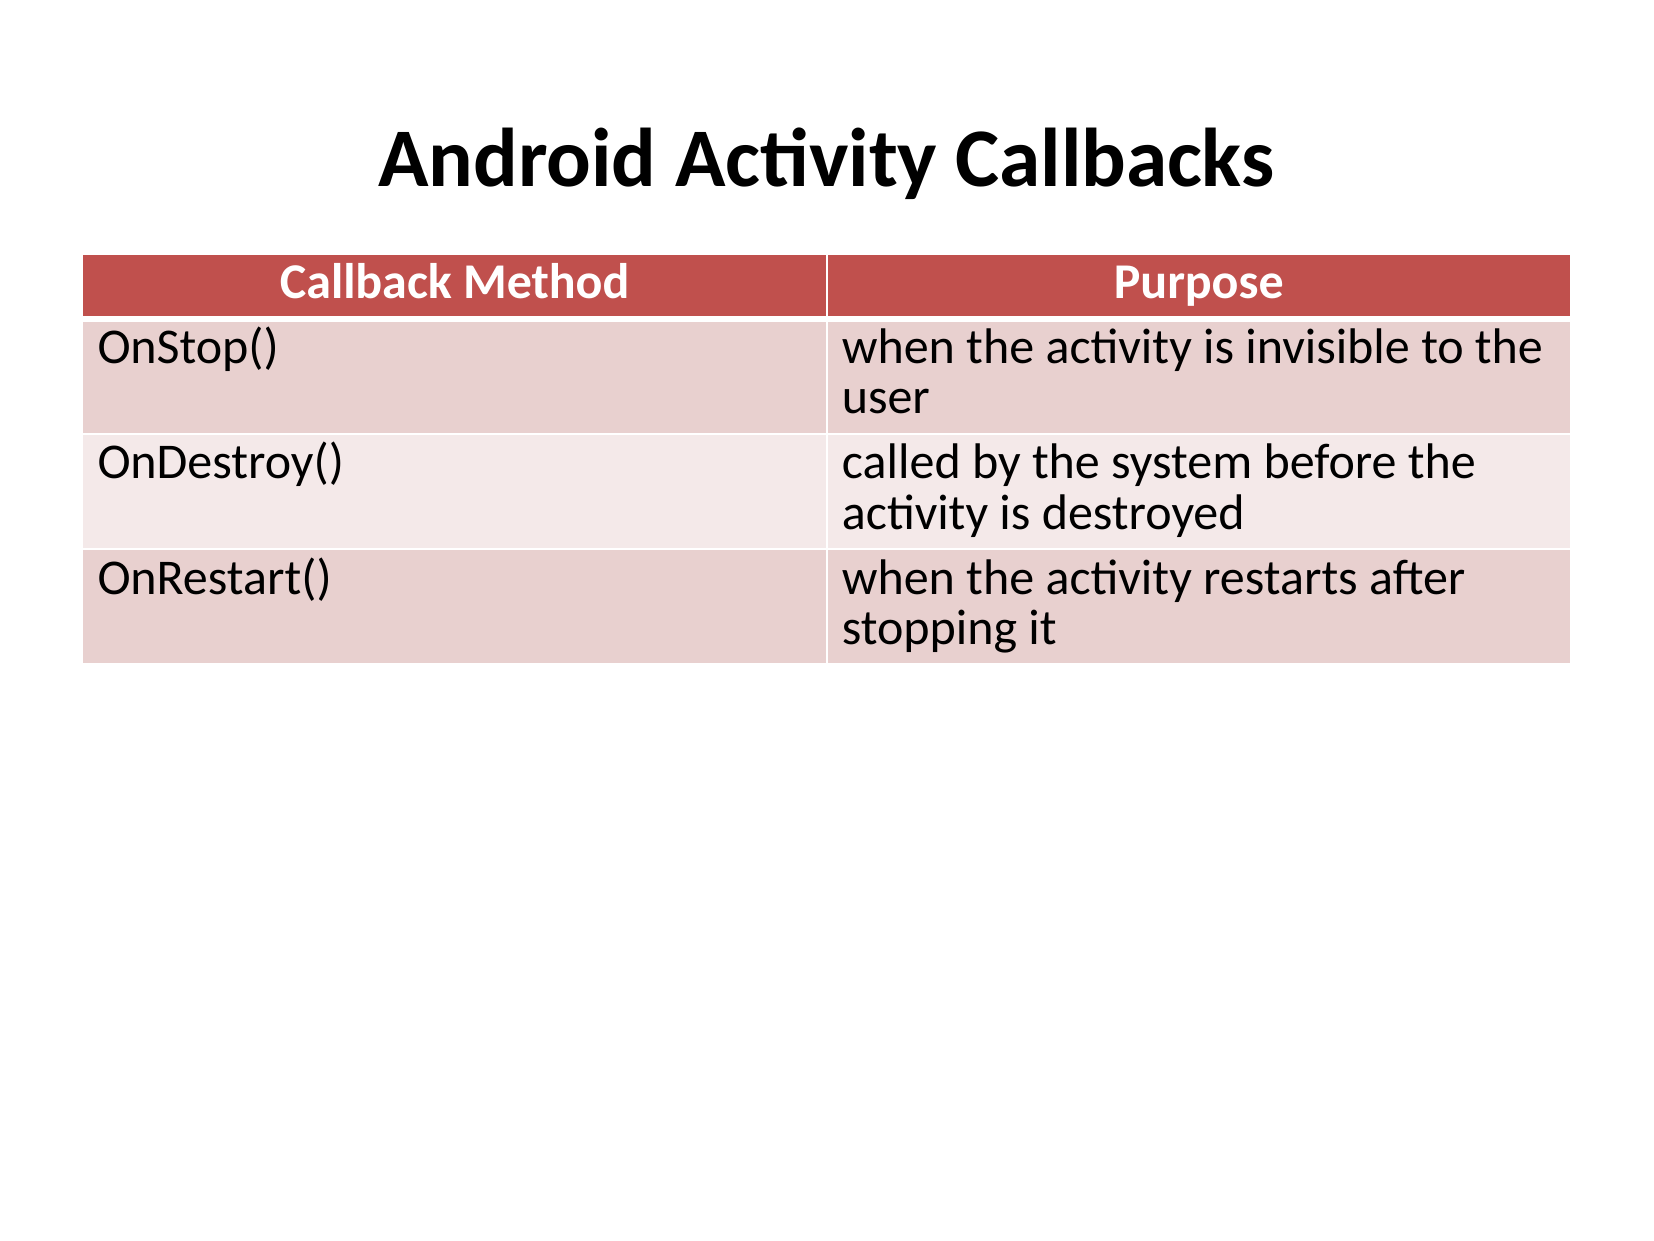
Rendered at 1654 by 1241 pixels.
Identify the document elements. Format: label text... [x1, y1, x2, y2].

table_header Callback Method [83, 255, 826, 316]
table_cell called by the system before the activity is destroyed [828, 435, 1570, 548]
table_cell when the activity is invisible to the user [828, 322, 1570, 433]
table_cell OnRestart() [83, 550, 826, 663]
table_cell when the activity restarts after stopping it [828, 550, 1570, 663]
title Android Activity Callbacks [82, 49, 1571, 253]
table_cell OnDestroy() [83, 435, 826, 548]
table_header Purpose [828, 255, 1570, 316]
table_cell OnStop() [83, 322, 826, 433]
